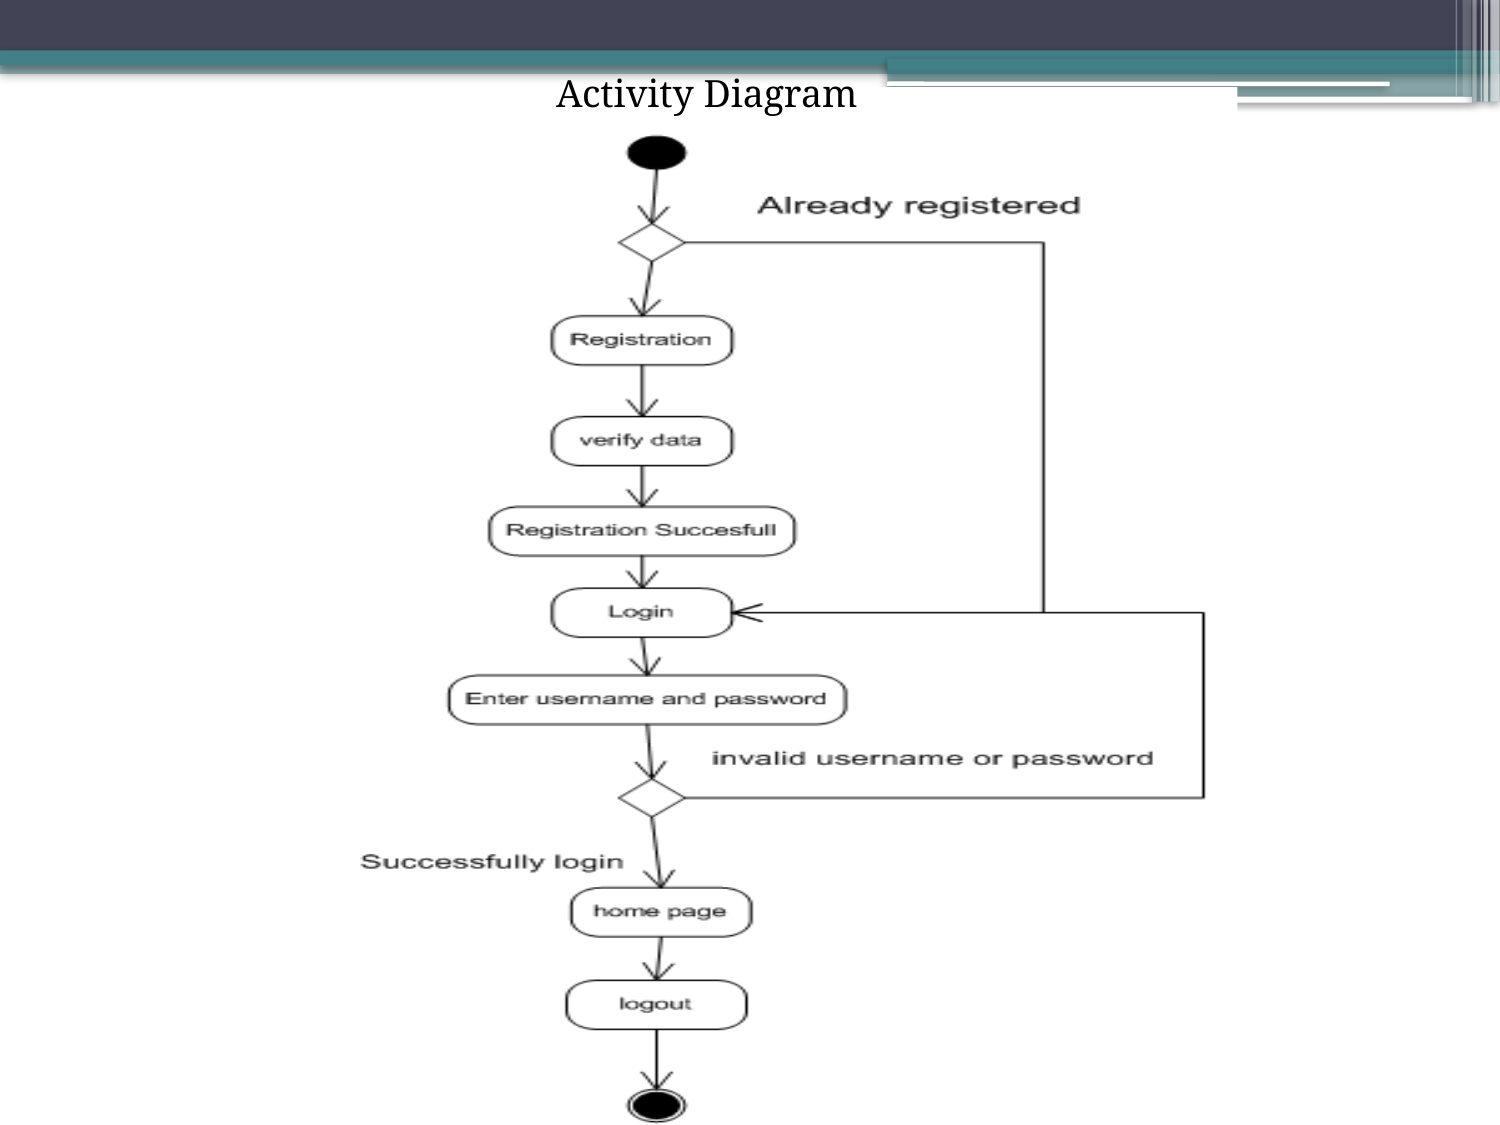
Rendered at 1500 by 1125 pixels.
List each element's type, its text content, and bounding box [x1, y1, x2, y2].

picture [324, 87, 1238, 1125]
text_box Activity Diagram [541, 62, 873, 84]
